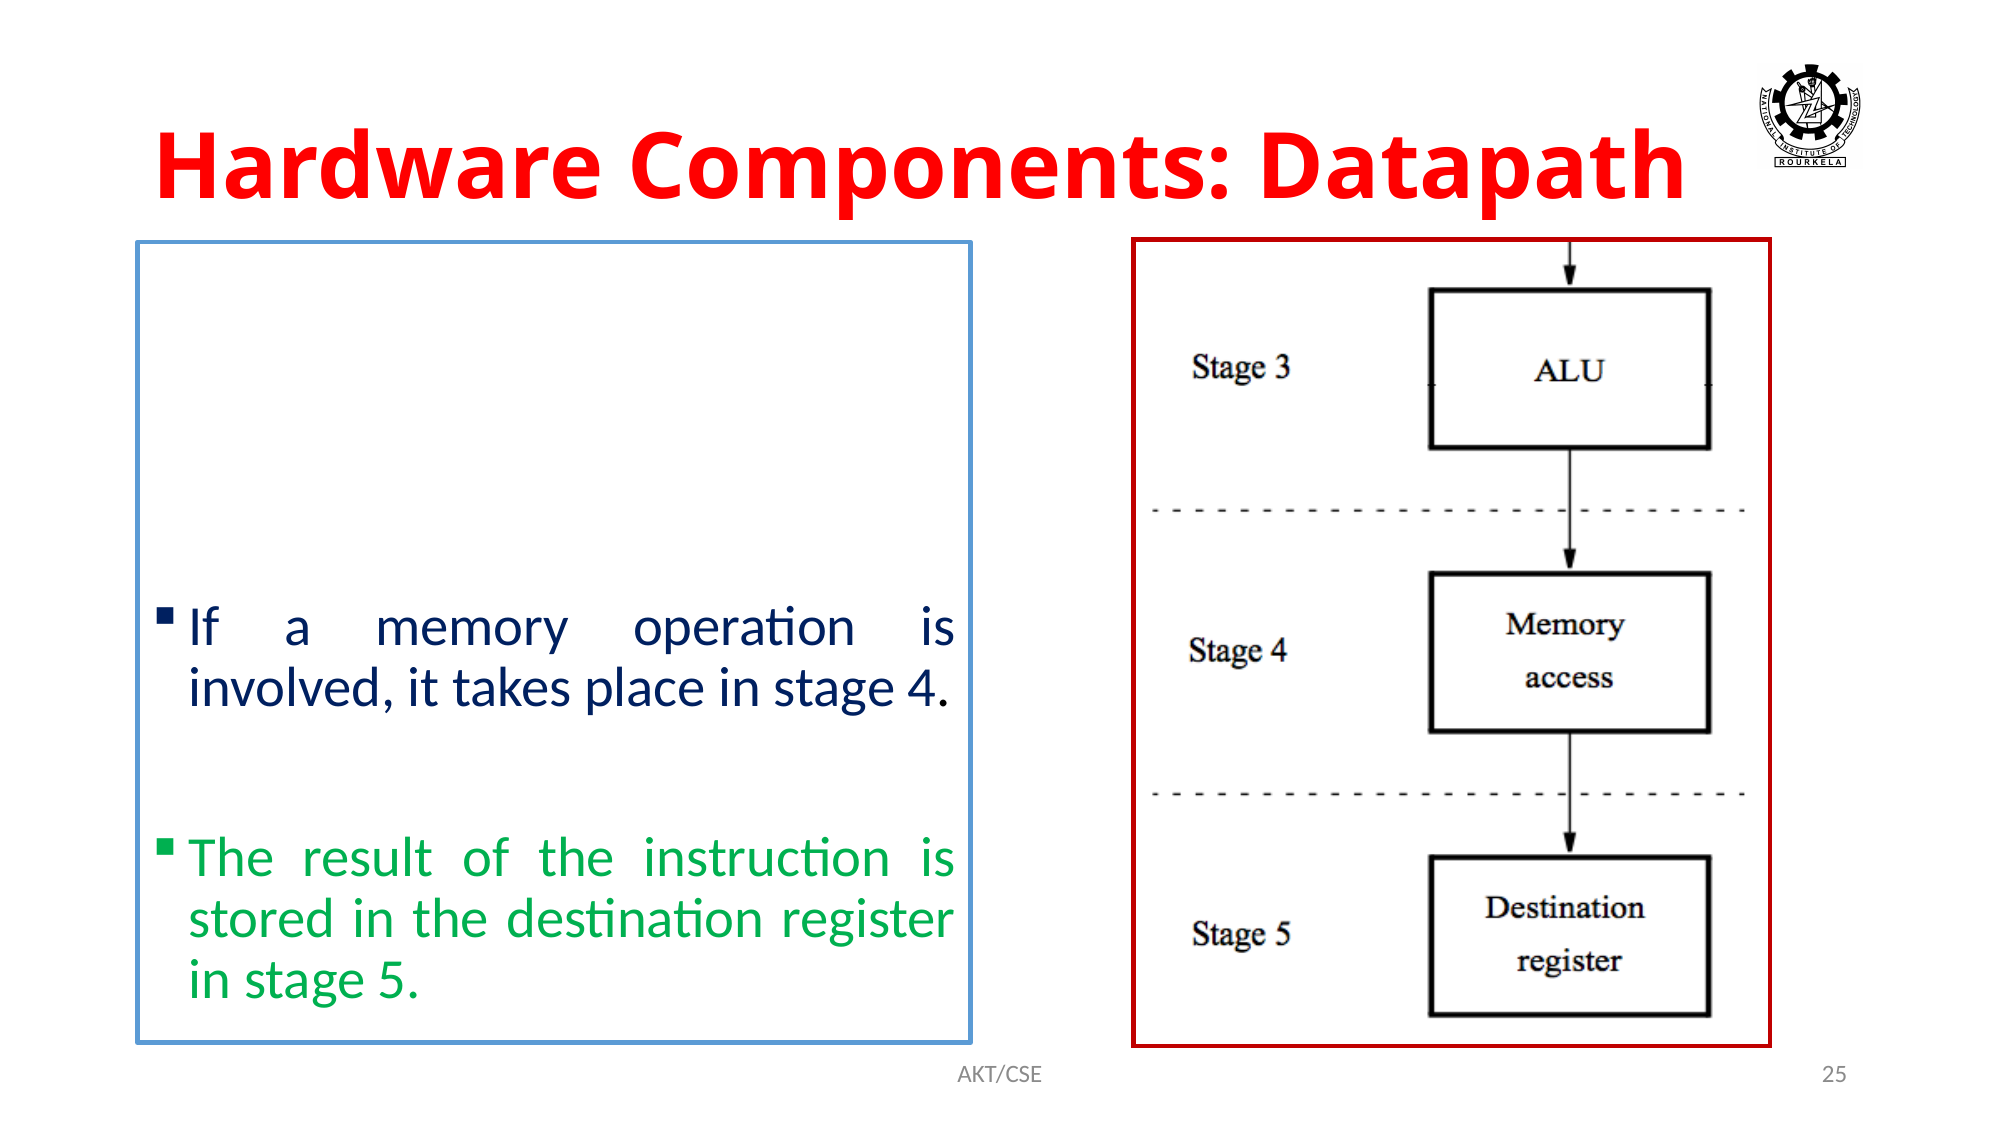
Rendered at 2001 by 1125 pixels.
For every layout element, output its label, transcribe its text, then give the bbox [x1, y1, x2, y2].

footer AKT/CSE [662, 1042, 1338, 1103]
list If a memory operation is involved, it takes place in stage 4. The result of the instruction is stored in the destination register in stage 5. [137, 242, 971, 1043]
slide_number 25 [1412, 1042, 1863, 1103]
picture [1135, 242, 1768, 1044]
title Hardware Components: Datapath [137, 59, 1863, 278]
